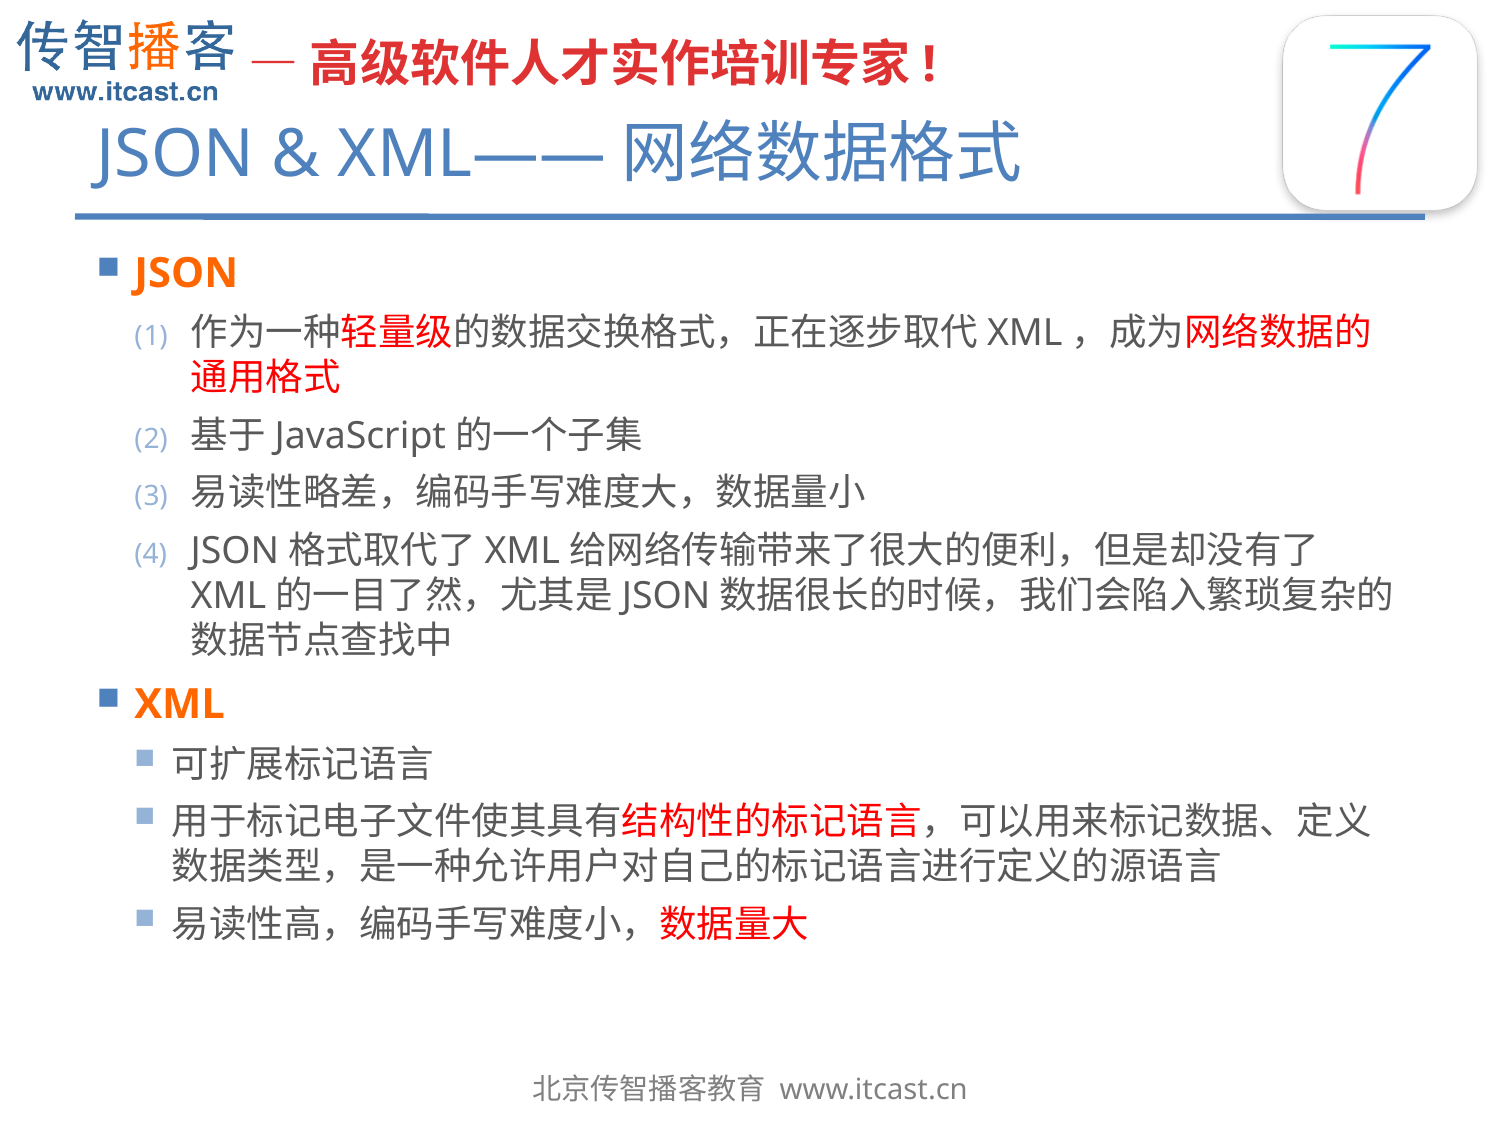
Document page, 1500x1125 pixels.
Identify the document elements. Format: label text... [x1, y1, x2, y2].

list JSON 作为一种轻量级的数据交换格式，正在逐步取代XML，成为网络数据的通用格式 基于JavaScript的一个子集 易读性略差，编码手写难度大，数据量小 JSON格式取代了XML给网络传输带来了很大的便利，但是却没有了XML的一目了然，尤其是JSON数据很长的时候，我们会陷入繁琐复杂的数据节点查找中 XML 可扩展标记语言 用于标记电子文件使其具有结构性的标记语言，可以用来标记数据、定义数据类型，是一种允许用户对自己的标记语言进行定义的源语言 易读性高，编码手写难度小，数据量大 [81, 237, 1416, 1005]
title JSON & XML——网络数据格式 [81, 102, 1416, 237]
picture [1163, 0, 1500, 263]
picture [16, 19, 234, 101]
